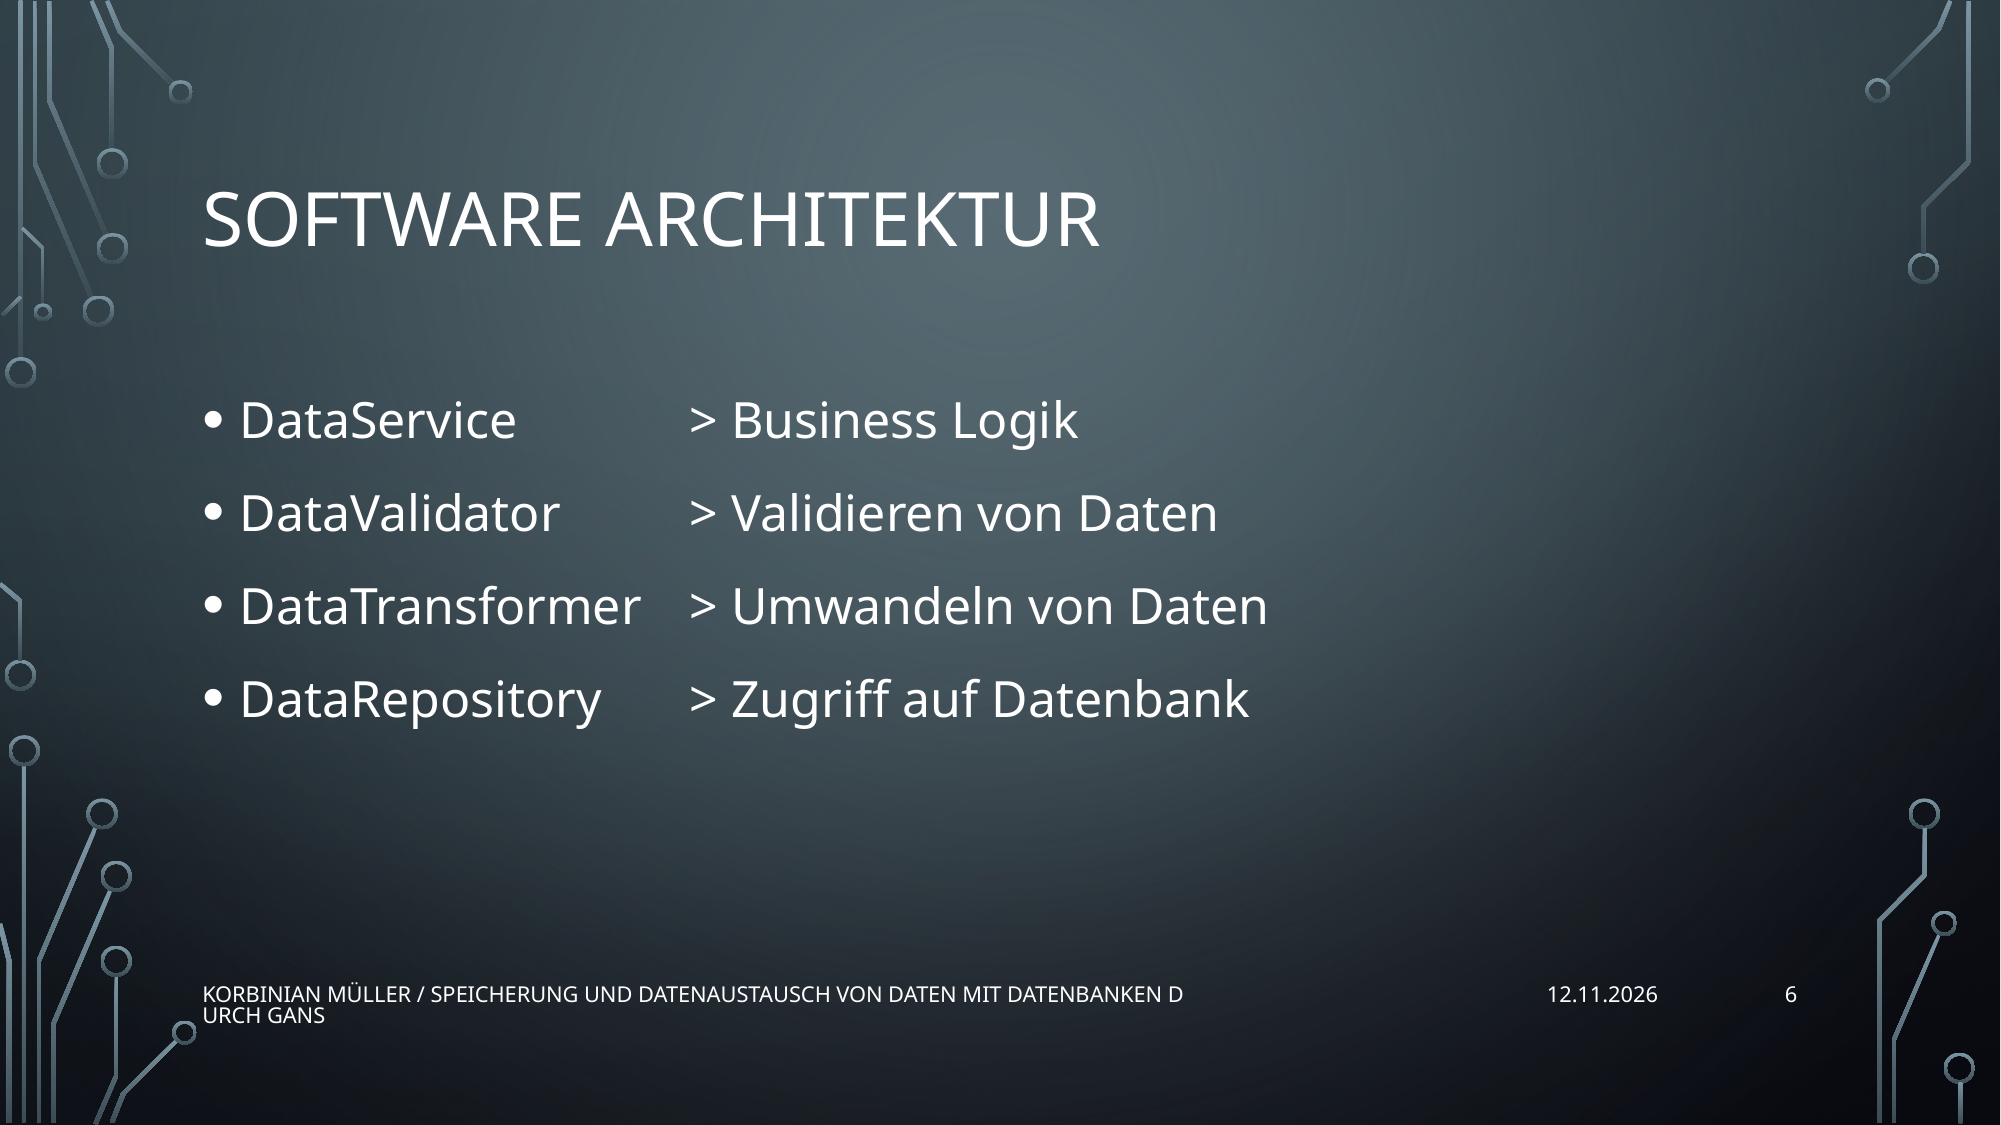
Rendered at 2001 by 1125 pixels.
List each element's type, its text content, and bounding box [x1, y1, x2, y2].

list DataService > Business Logik DataValidator > Validieren von Daten DataTransformer > Umwandeln von Daten DataRepository > Zugriff auf Datenbank [187, 369, 1813, 950]
footer Korbinian Müller / Speicherung und Datenaustausch von Daten mit Datenbanken durch GANs [187, 965, 1211, 1025]
title Software Architektur [187, 101, 1813, 344]
slide_number 6 [1685, 965, 1813, 1025]
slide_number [1223, 965, 1674, 1025]
